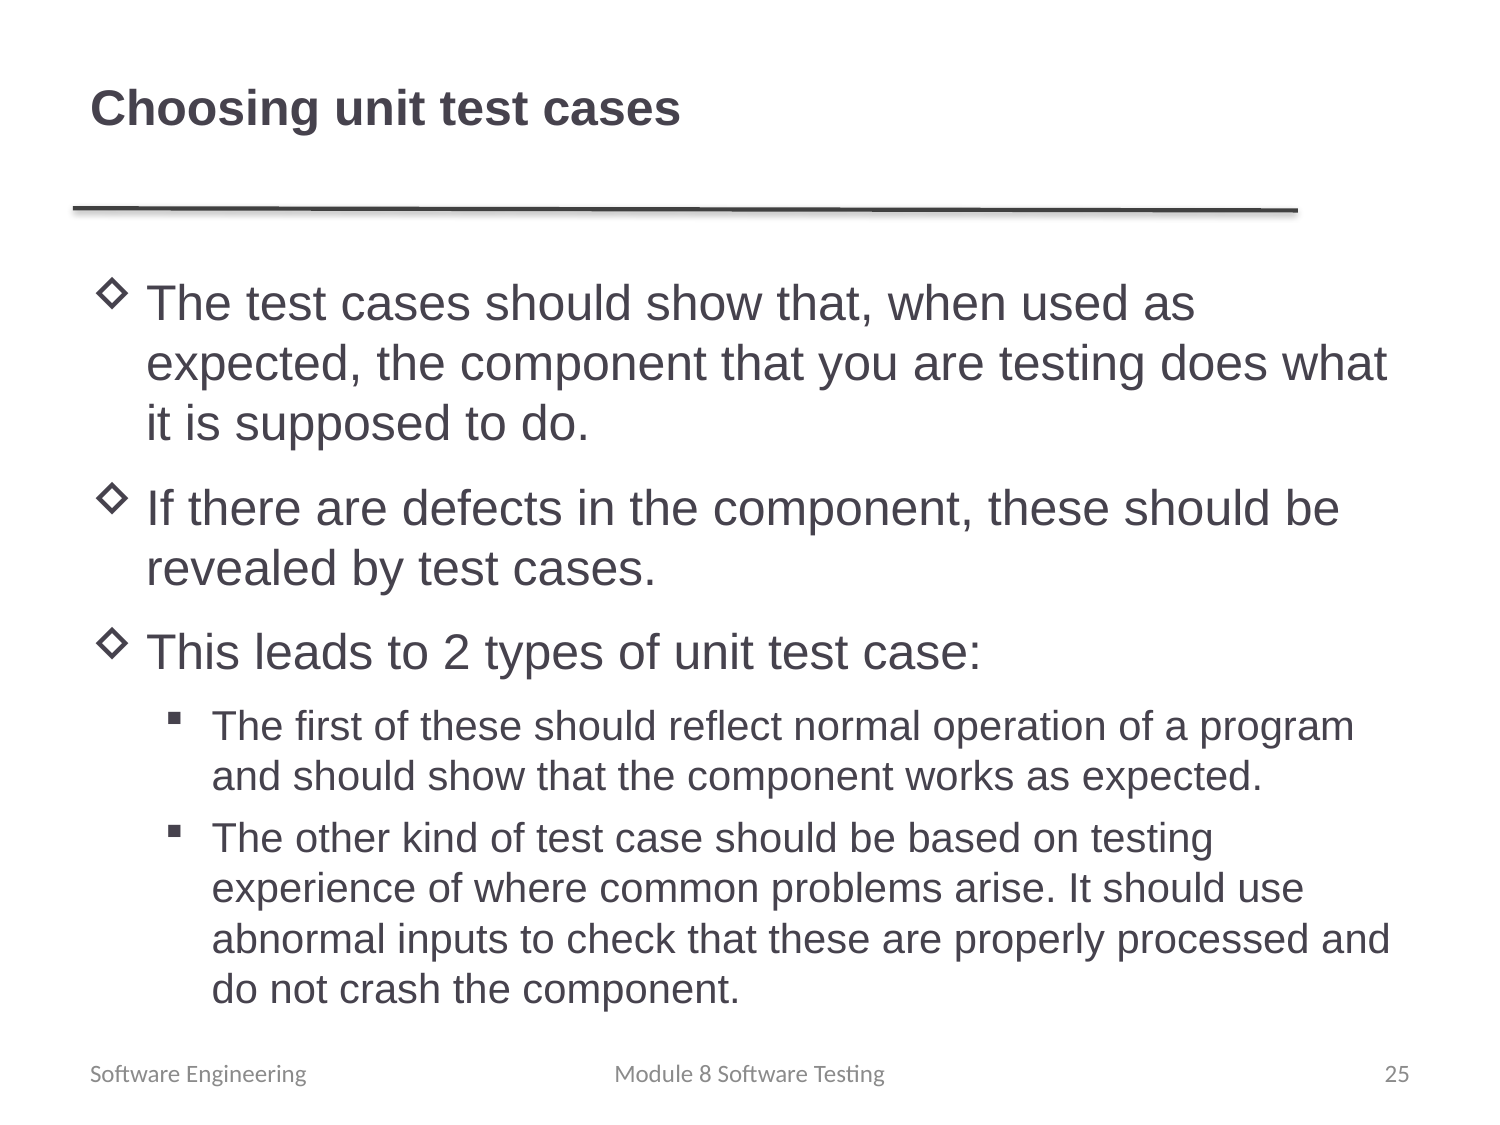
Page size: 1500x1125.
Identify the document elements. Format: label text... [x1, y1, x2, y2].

list The test cases should show that, when used as expected, the component that you are testing does what it is supposed to do. If there are defects in the component, these should be revealed by test cases. This leads to 2 types of unit test case: The first of these should reflect normal operation of a program and should show that the component works as expected. The other kind of test case should be based on testing experience of where common problems arise. It should use abnormal inputs to check that these are properly processed and do not crash the component. [75, 262, 1425, 1005]
footer Module 8 Software Testing [512, 1042, 988, 1103]
slide_number 25 [1074, 1042, 1425, 1103]
slide_number Software Engineering [75, 1042, 425, 1103]
title Choosing unit test cases [74, 11, 1272, 200]
